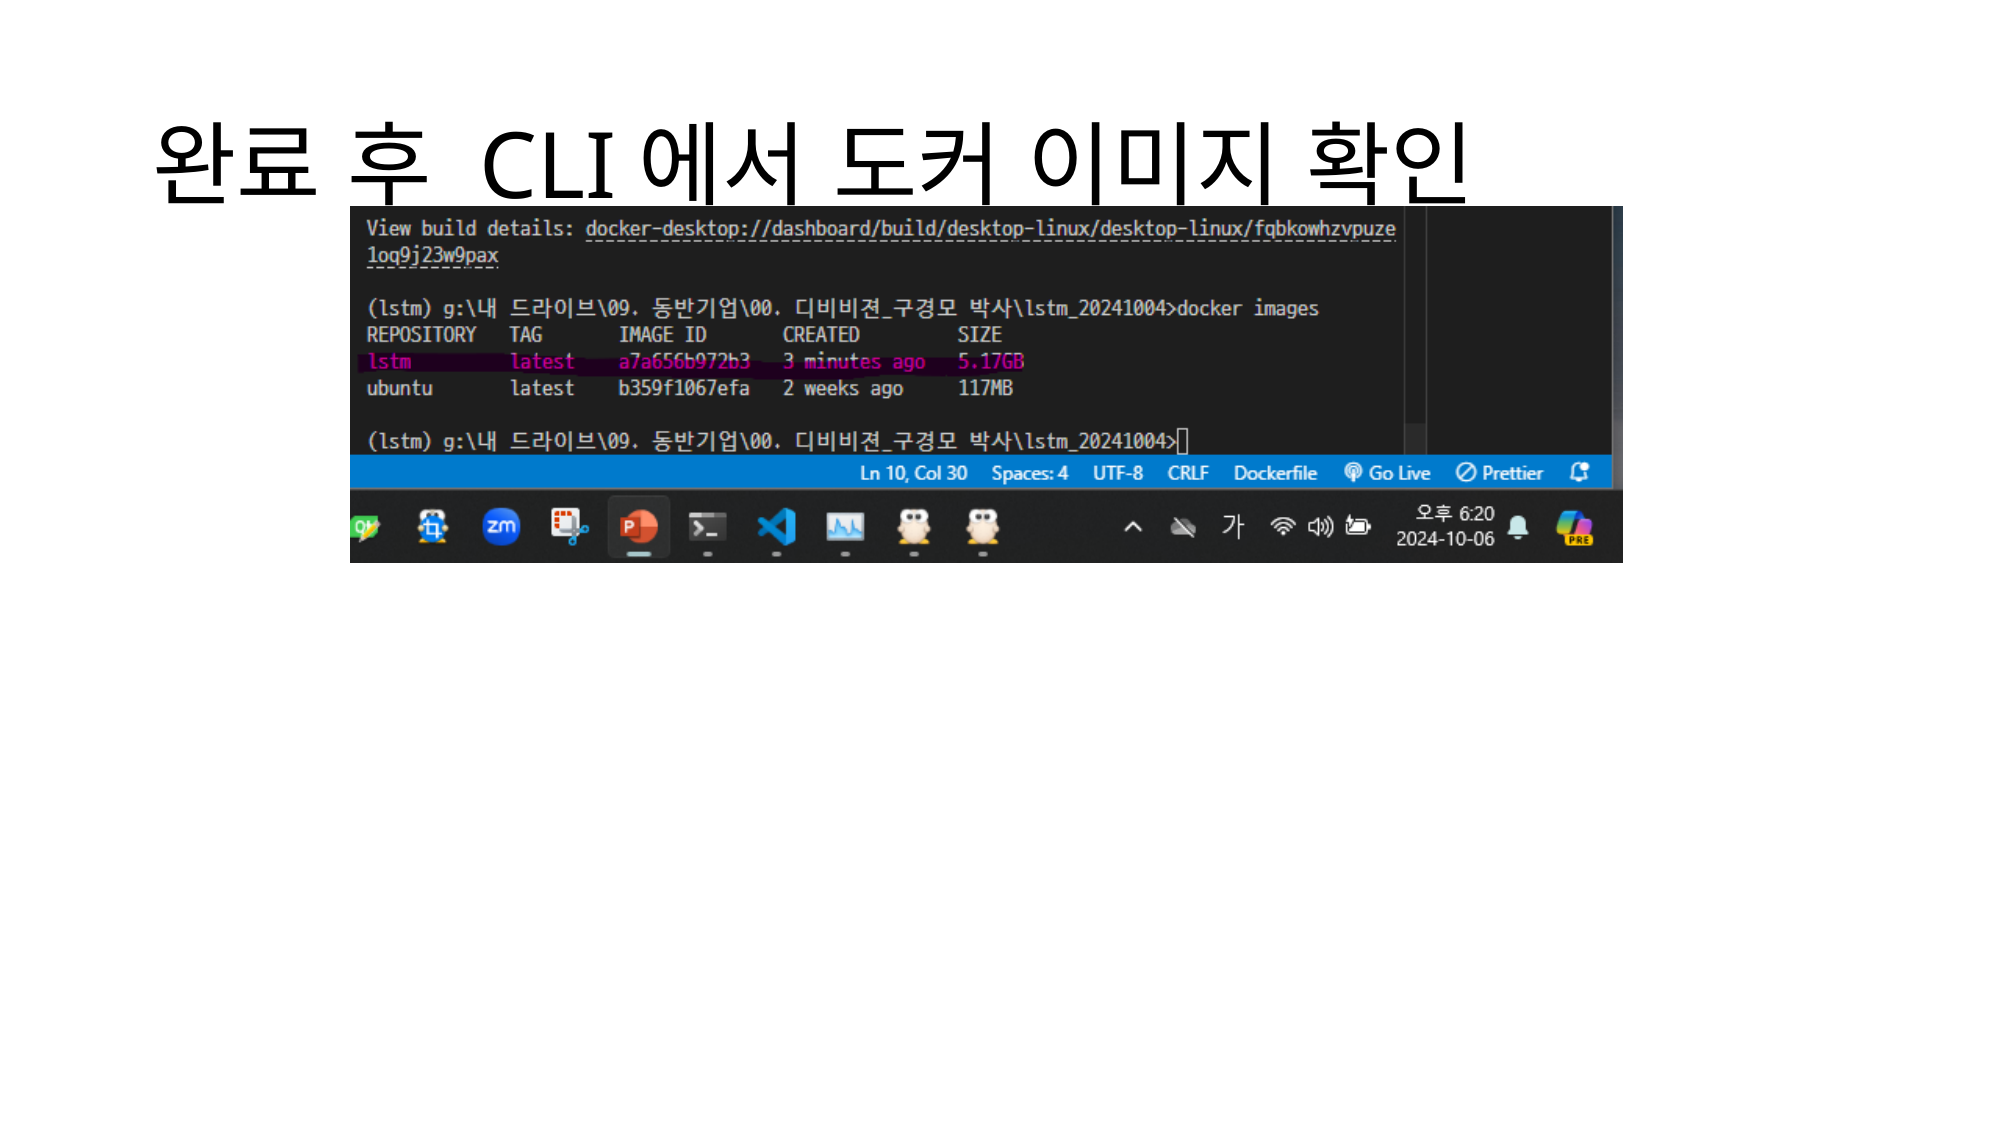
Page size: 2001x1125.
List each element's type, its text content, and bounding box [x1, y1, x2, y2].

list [350, 206, 1623, 563]
title 완료 후 CLI에서 도커 이미지 확인 [137, 59, 1863, 278]
